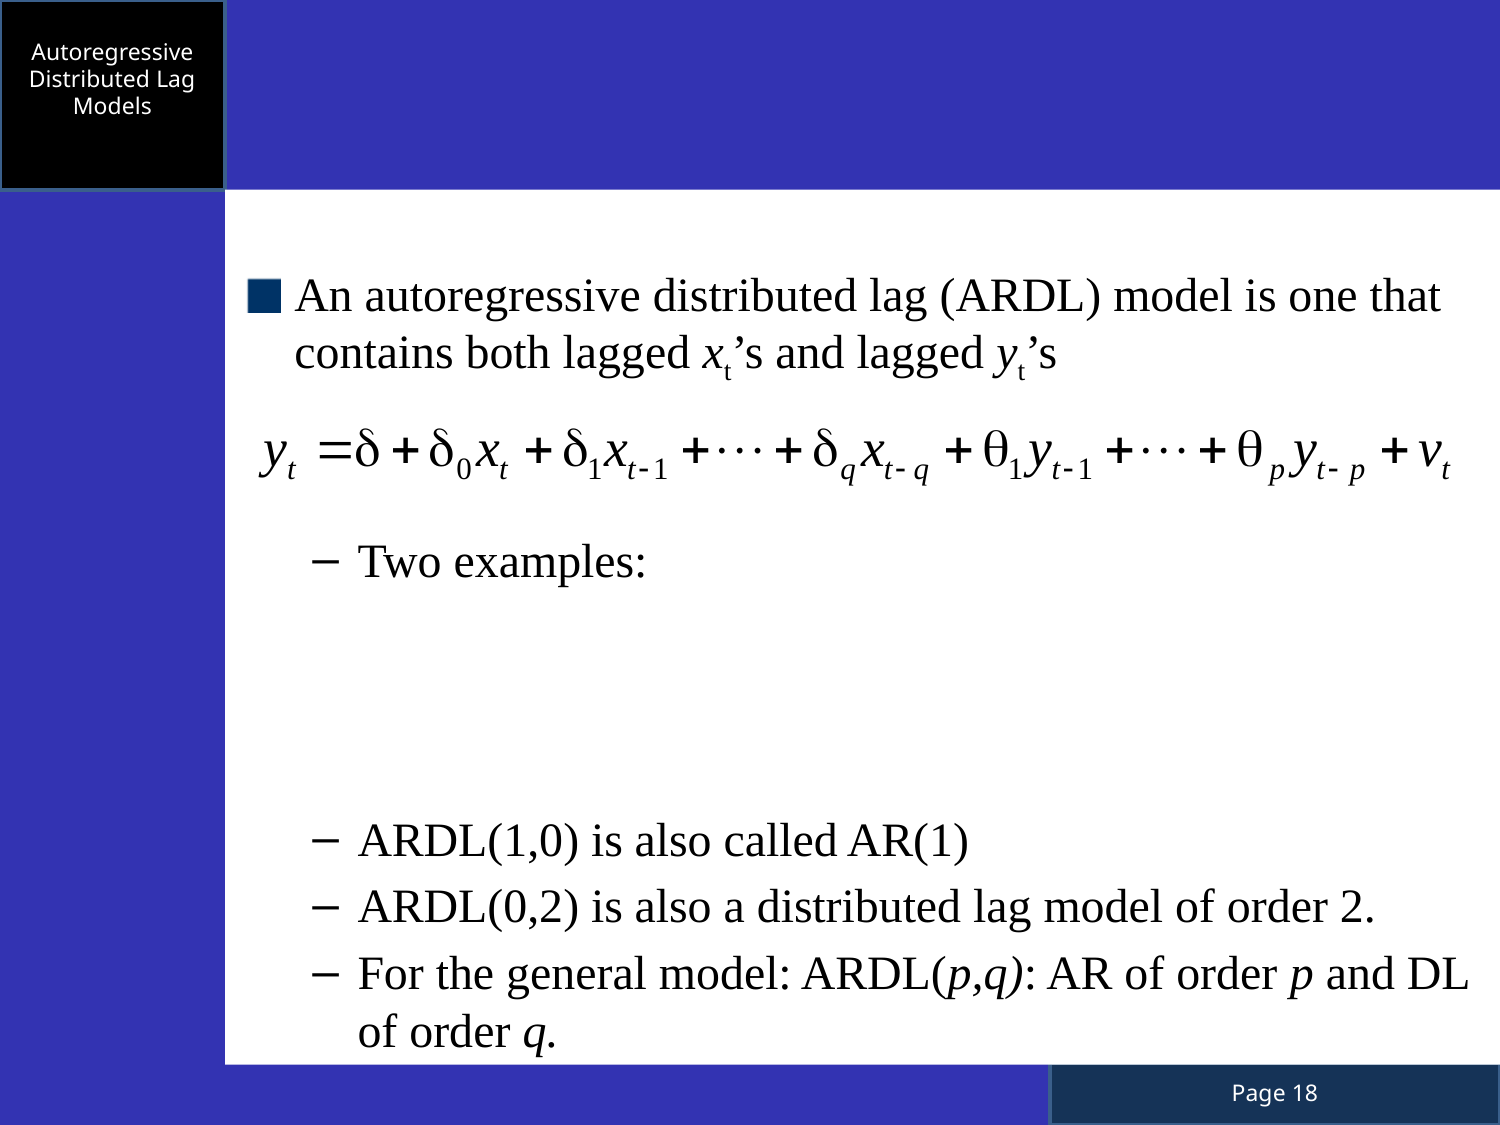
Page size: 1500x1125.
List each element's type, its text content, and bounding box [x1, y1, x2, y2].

text_box Autoregressive Distributed Lag Models [0, 29, 225, 127]
picture [240, 271, 281, 313]
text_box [249, 412, 1462, 501]
